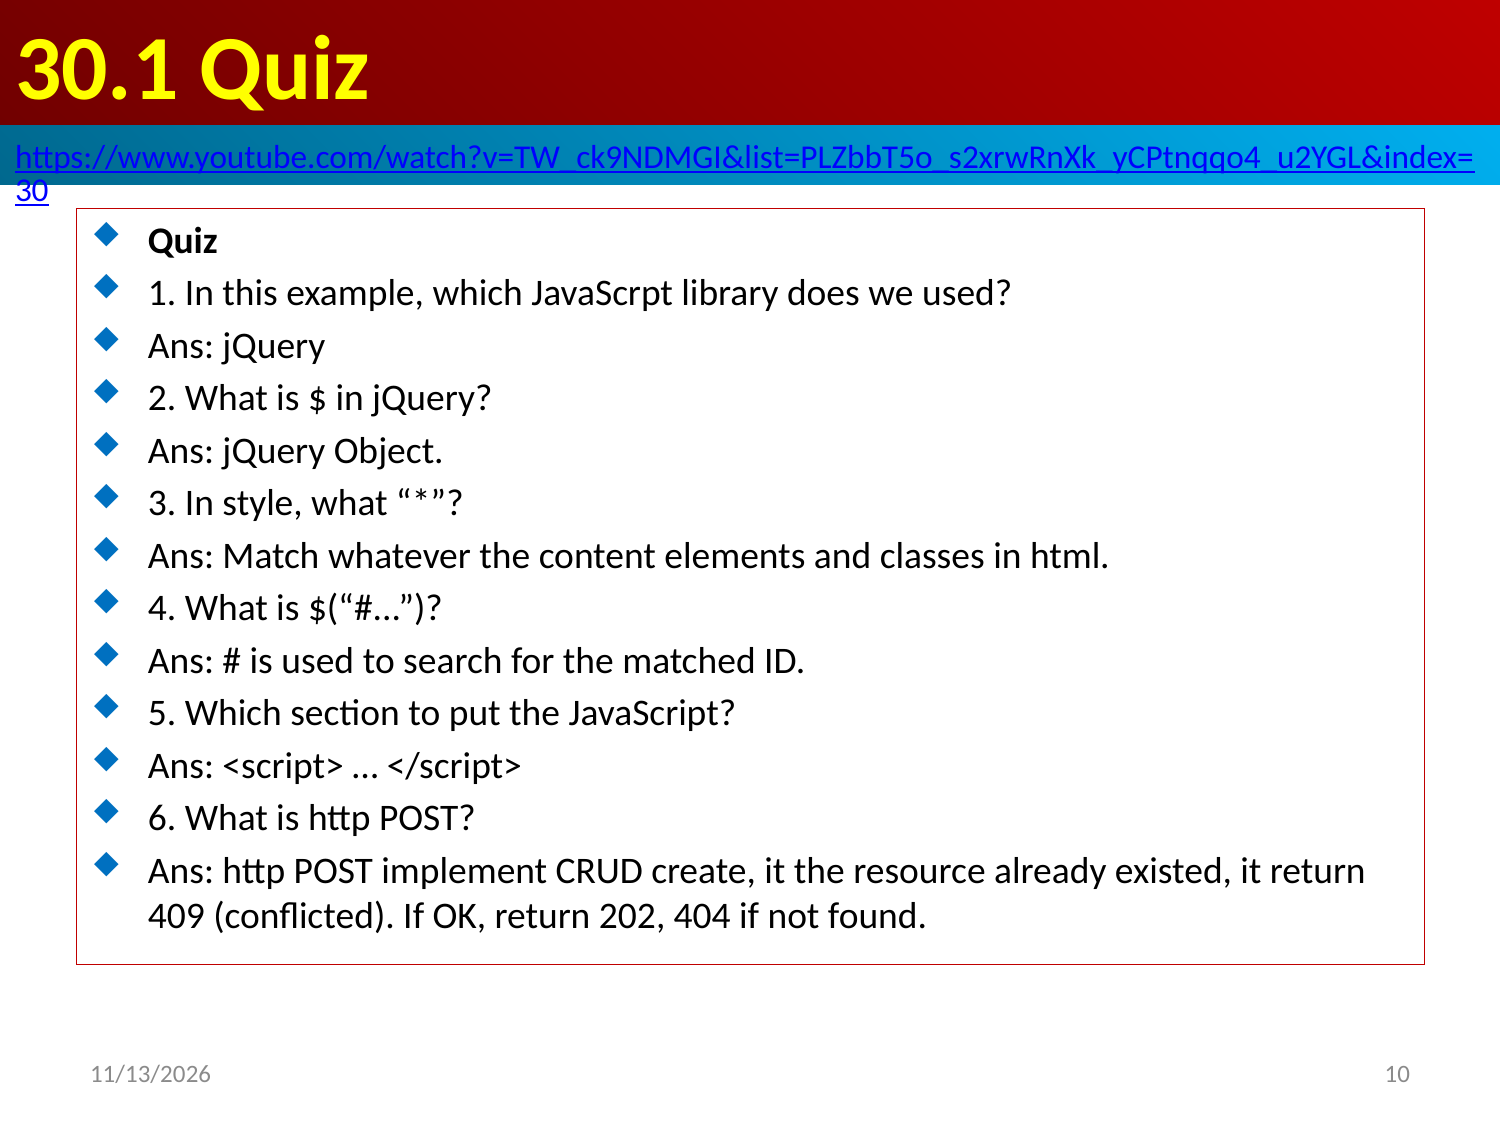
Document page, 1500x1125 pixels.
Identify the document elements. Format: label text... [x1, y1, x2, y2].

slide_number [75, 1042, 425, 1103]
subtitle Quiz 1. In this example, which JavaScrpt library does we used? Ans: jQuery 2. What is $ in jQuery? Ans: jQuery Object. 3. In style, what “*”? Ans: Match whatever the content elements and classes in html. 4. What is $(“#...”)? Ans: # is used to search for the matched ID. 5. Which section to put the JavaScript? Ans: <script> … </script> 6. What is http POST? Ans: http POST implement CRUD create, it the resource already existed, it return 409 (conflicted). If OK, return 202, 404 if not found. [76, 208, 1425, 965]
slide_number 10 [1074, 1042, 1425, 1103]
title 30.1 Quiz [0, 0, 1500, 125]
text_box https://www.youtube.com/watch?v=TW_ck9NDMGI&list=PLZbbT5o_s2xrwRnXk_yCPtnqqo4_u2YGL&index=30 [0, 125, 1500, 185]
